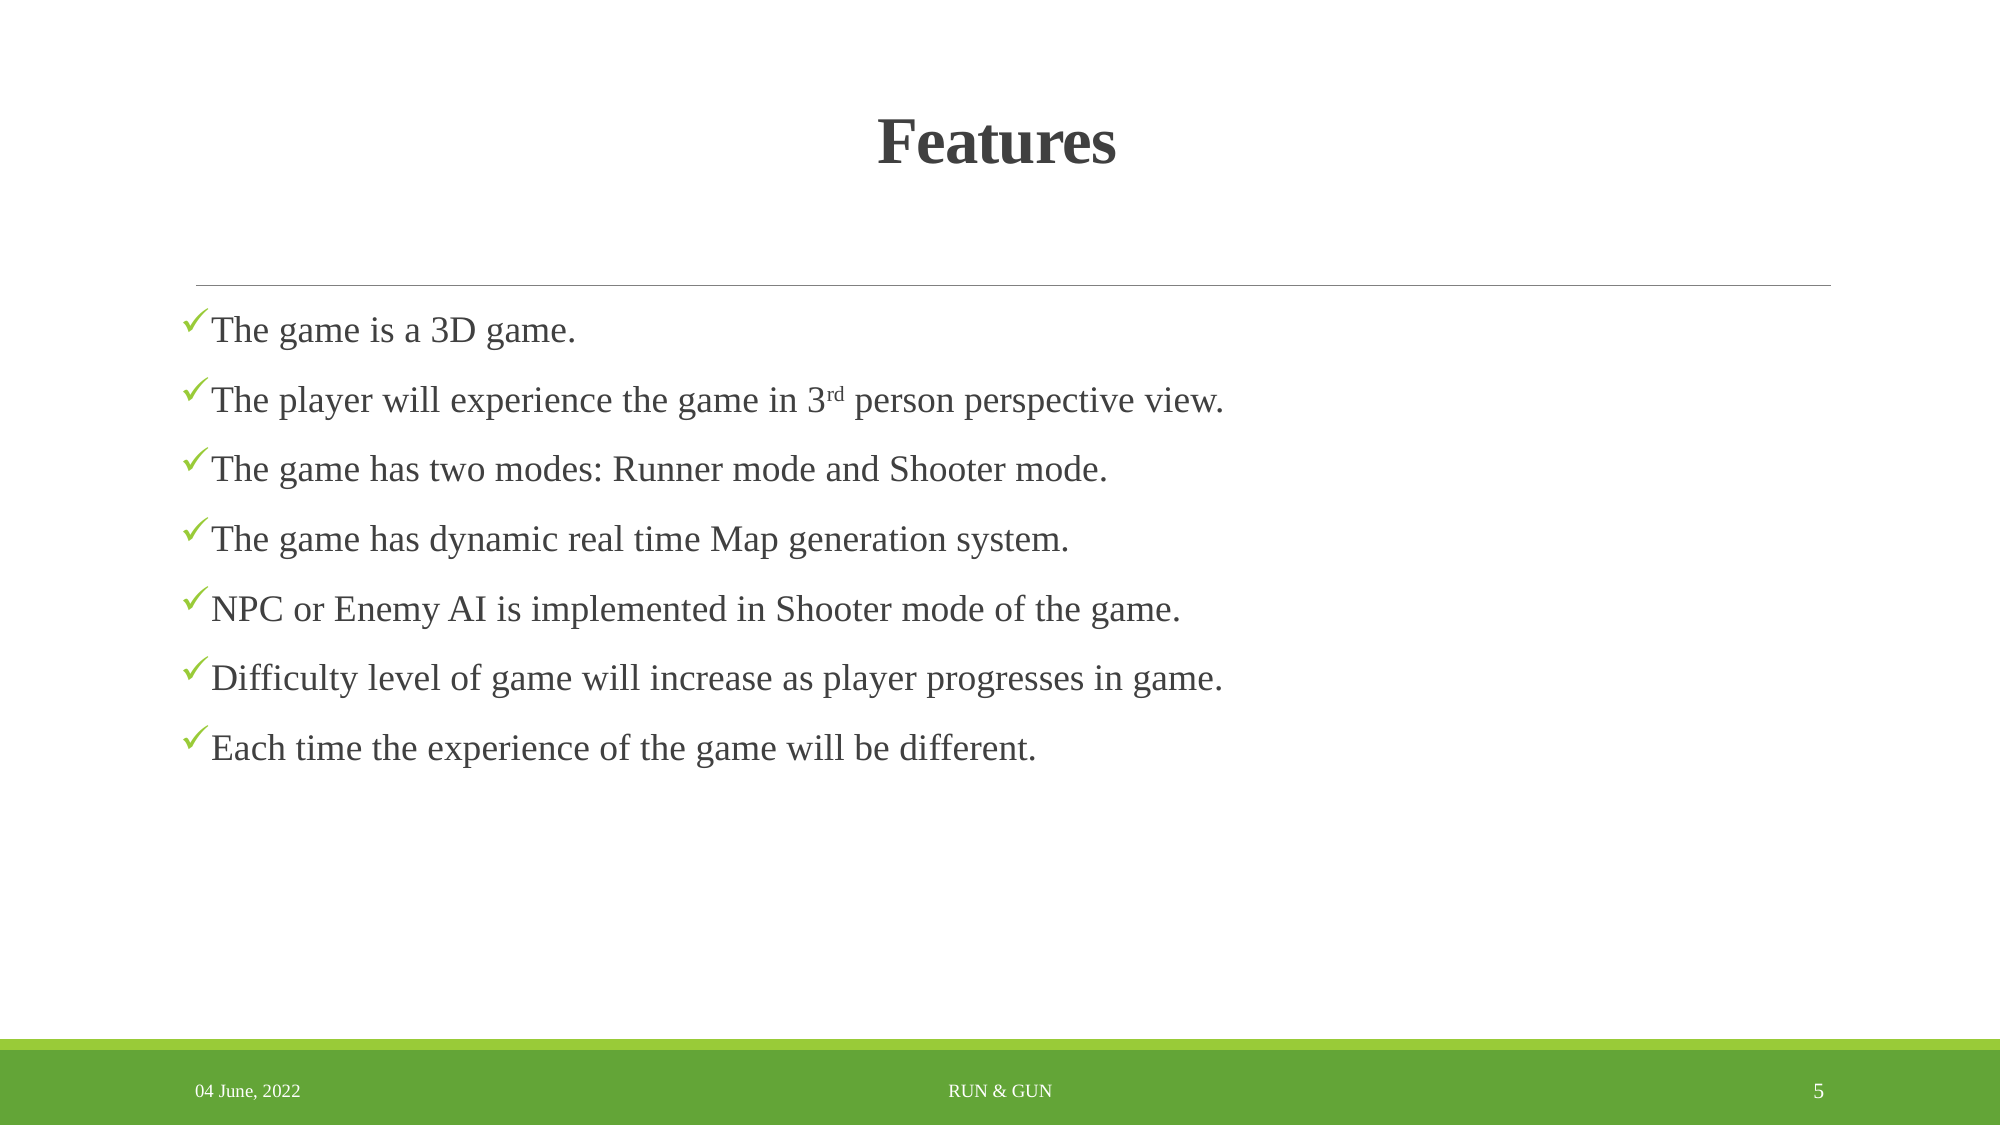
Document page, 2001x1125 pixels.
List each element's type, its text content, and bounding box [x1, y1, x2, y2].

slide_number 5 [1624, 1059, 1840, 1120]
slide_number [180, 1059, 586, 1120]
list The game is a 3D game. The player will experience the game in 3rd person perspective view. The game has two modes: Runner mode and Shooter mode. The game has dynamic real time Map generation system. NPC or Enemy AI is implemented in Shooter mode of the game. Difficulty level of game will increase as player progresses in game. Each time the experience of the game will be different. [180, 302, 1830, 963]
title Features [180, 86, 1830, 185]
footer Run & Gun [604, 1059, 1396, 1120]
